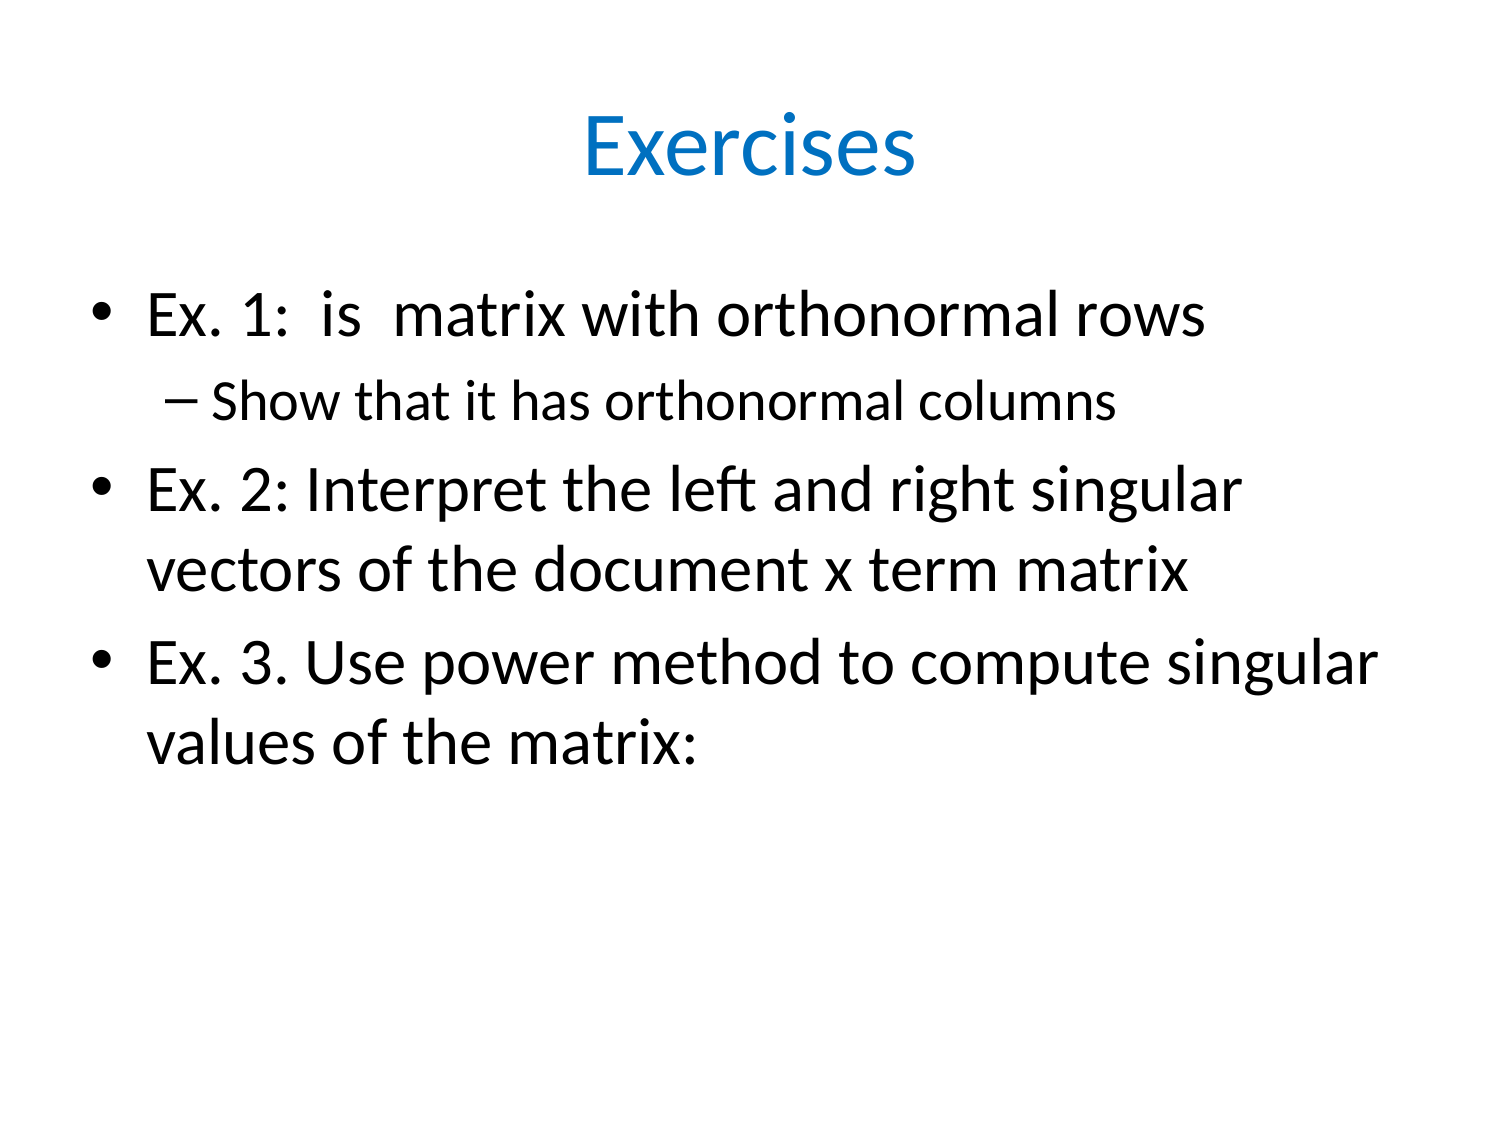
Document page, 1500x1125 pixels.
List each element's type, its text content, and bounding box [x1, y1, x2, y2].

title Exercises [75, 45, 1425, 233]
